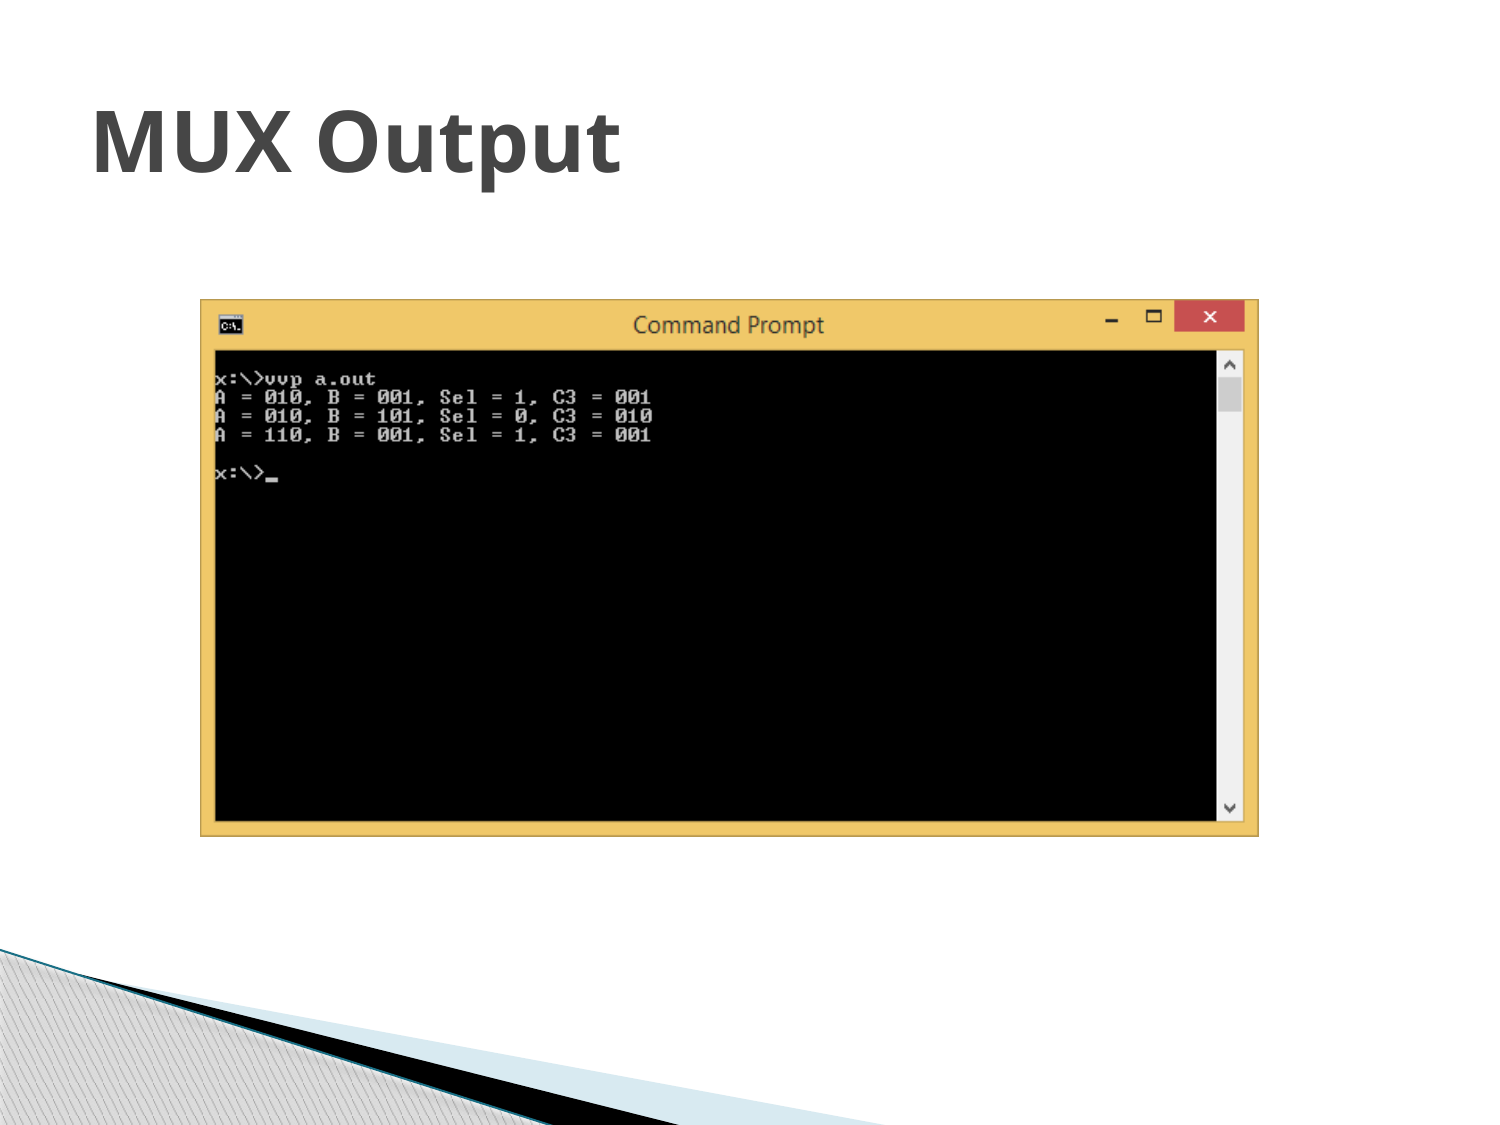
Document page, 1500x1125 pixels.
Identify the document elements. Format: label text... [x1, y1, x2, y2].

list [199, 299, 1260, 838]
title MUX Output [75, 45, 1425, 233]
